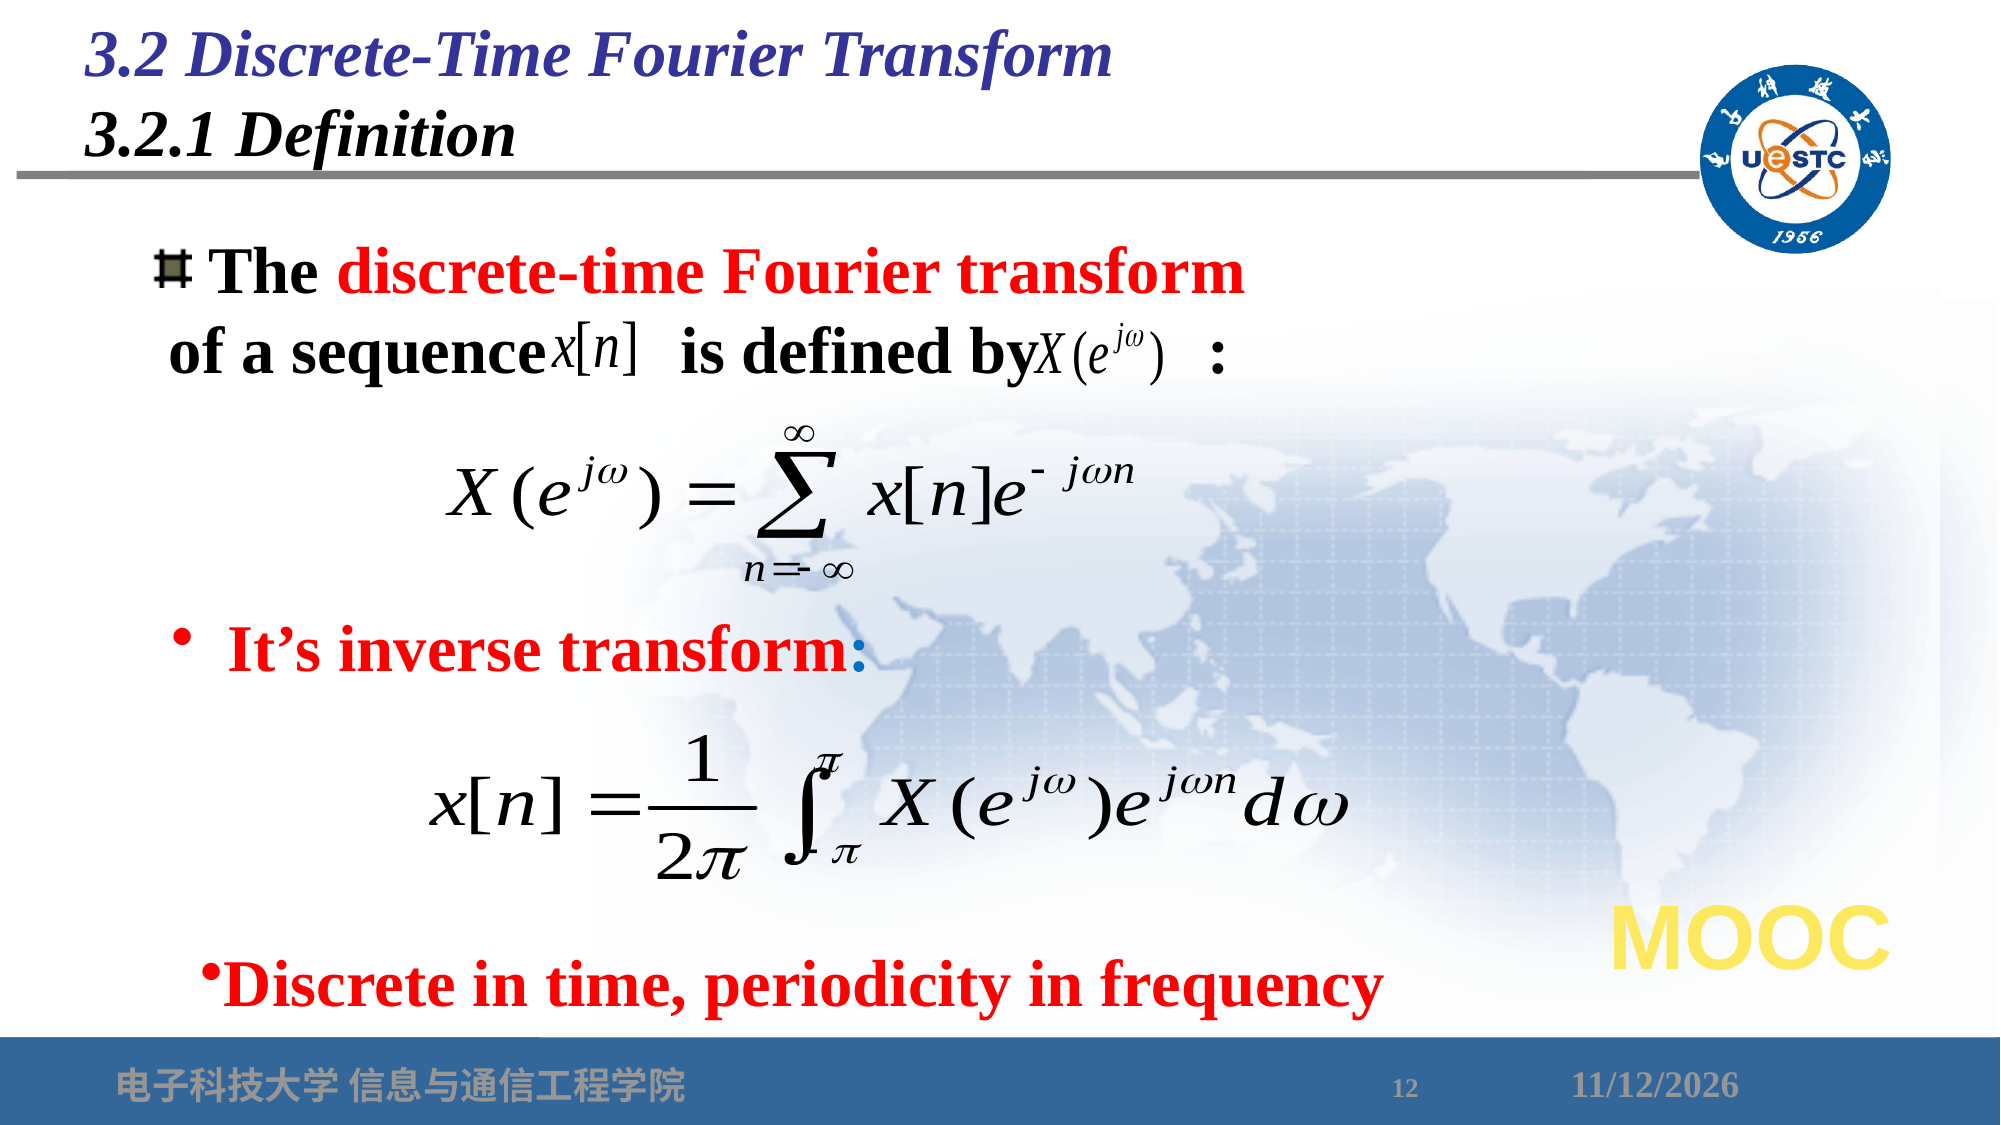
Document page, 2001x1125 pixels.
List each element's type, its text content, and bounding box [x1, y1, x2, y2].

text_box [413, 714, 1365, 896]
text_box MOOC [1593, 870, 1909, 995]
title 3.2 Discrete-Time Fourier Transform 3.2.1 Definition [70, 0, 1311, 184]
text_box Discrete in time, periodicity in frequency [185, 932, 1402, 1027]
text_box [136, 219, 1450, 399]
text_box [430, 408, 1157, 598]
picture [1679, 56, 1940, 263]
picture [483, 287, 1997, 1037]
list It’s inverse transform: [155, 596, 1031, 698]
